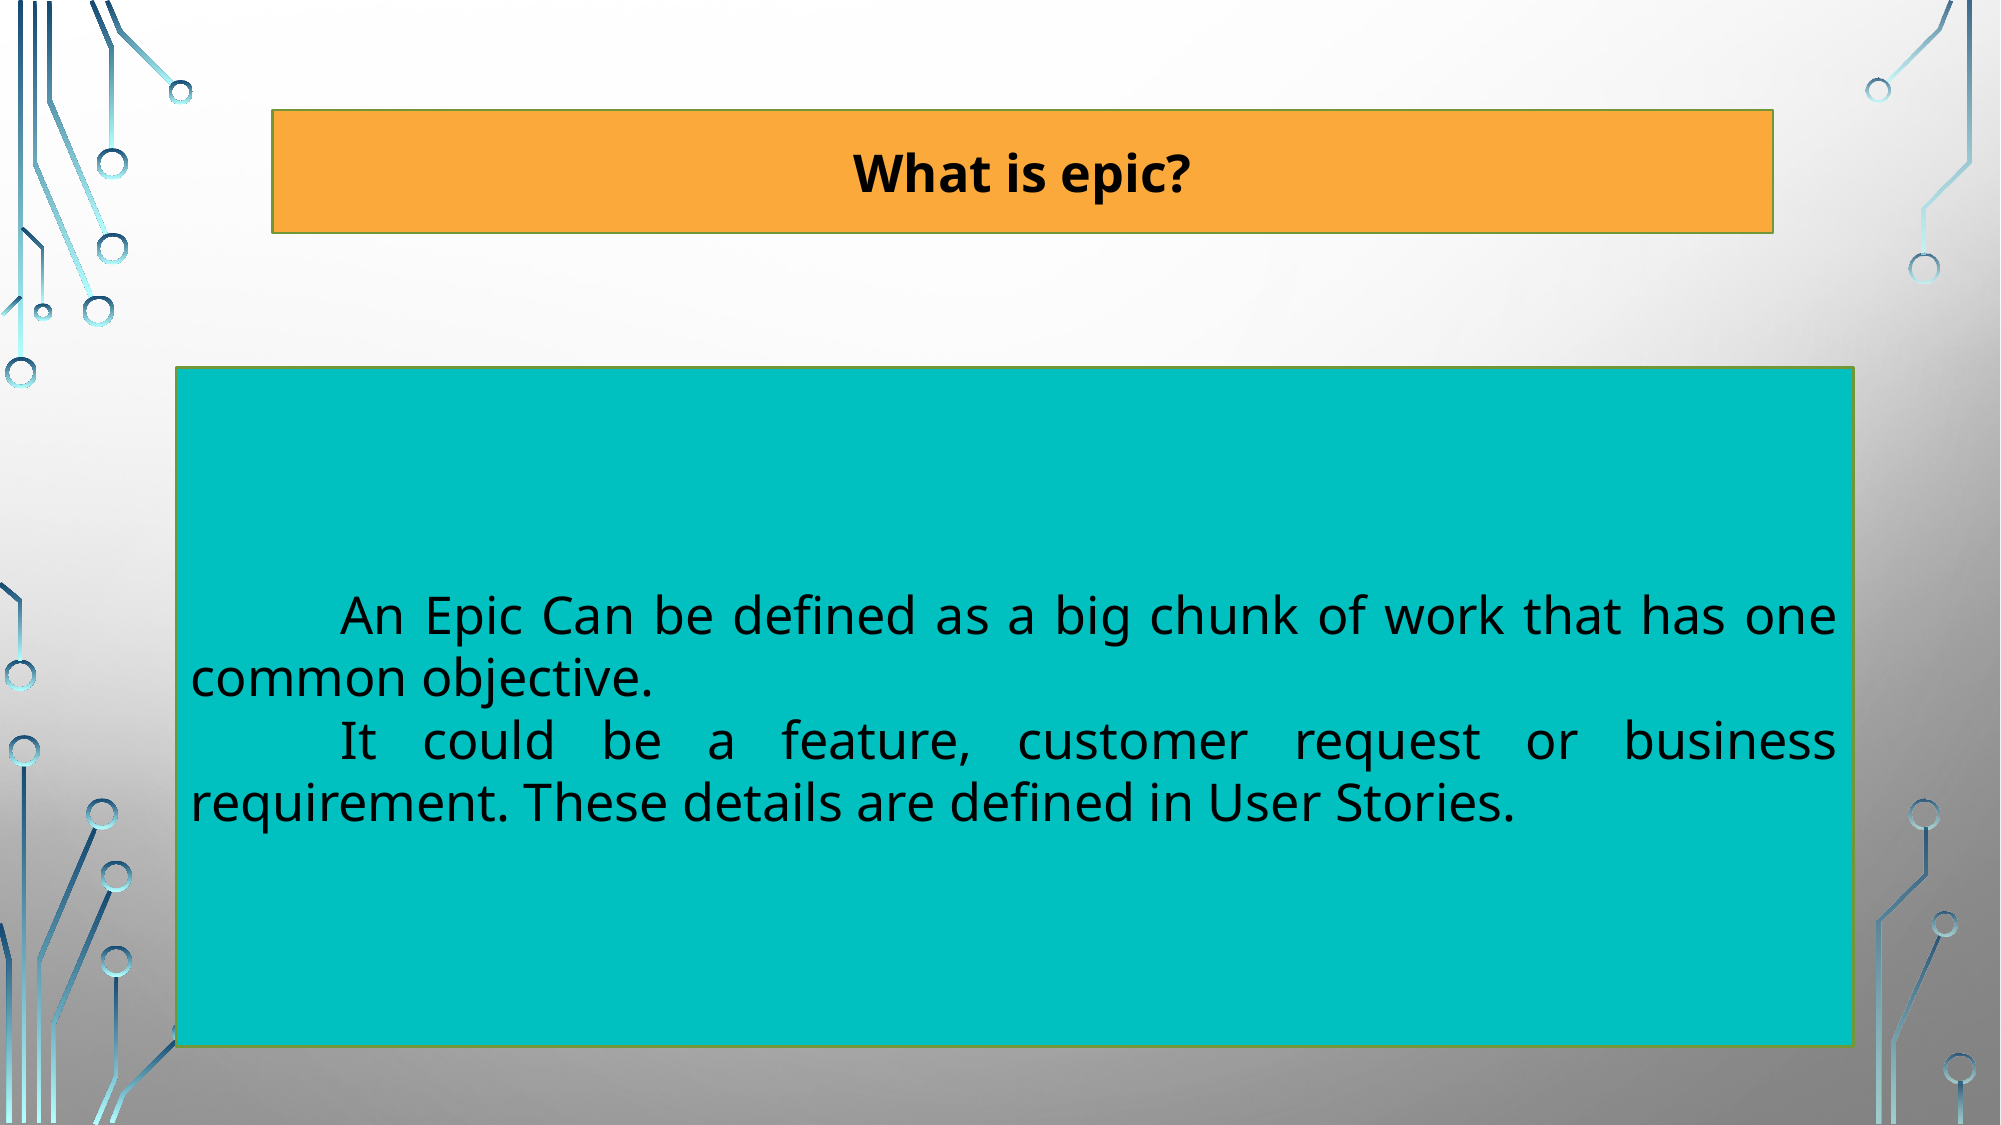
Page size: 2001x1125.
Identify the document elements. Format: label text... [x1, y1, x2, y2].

text_box An Epic Can be defined as a big chunk of work that has one common objective. It could be a feature, customer request or business requirement. These details are defined in User Stories. [175, 366, 1855, 1048]
text_box What is epic? [271, 109, 1774, 234]
